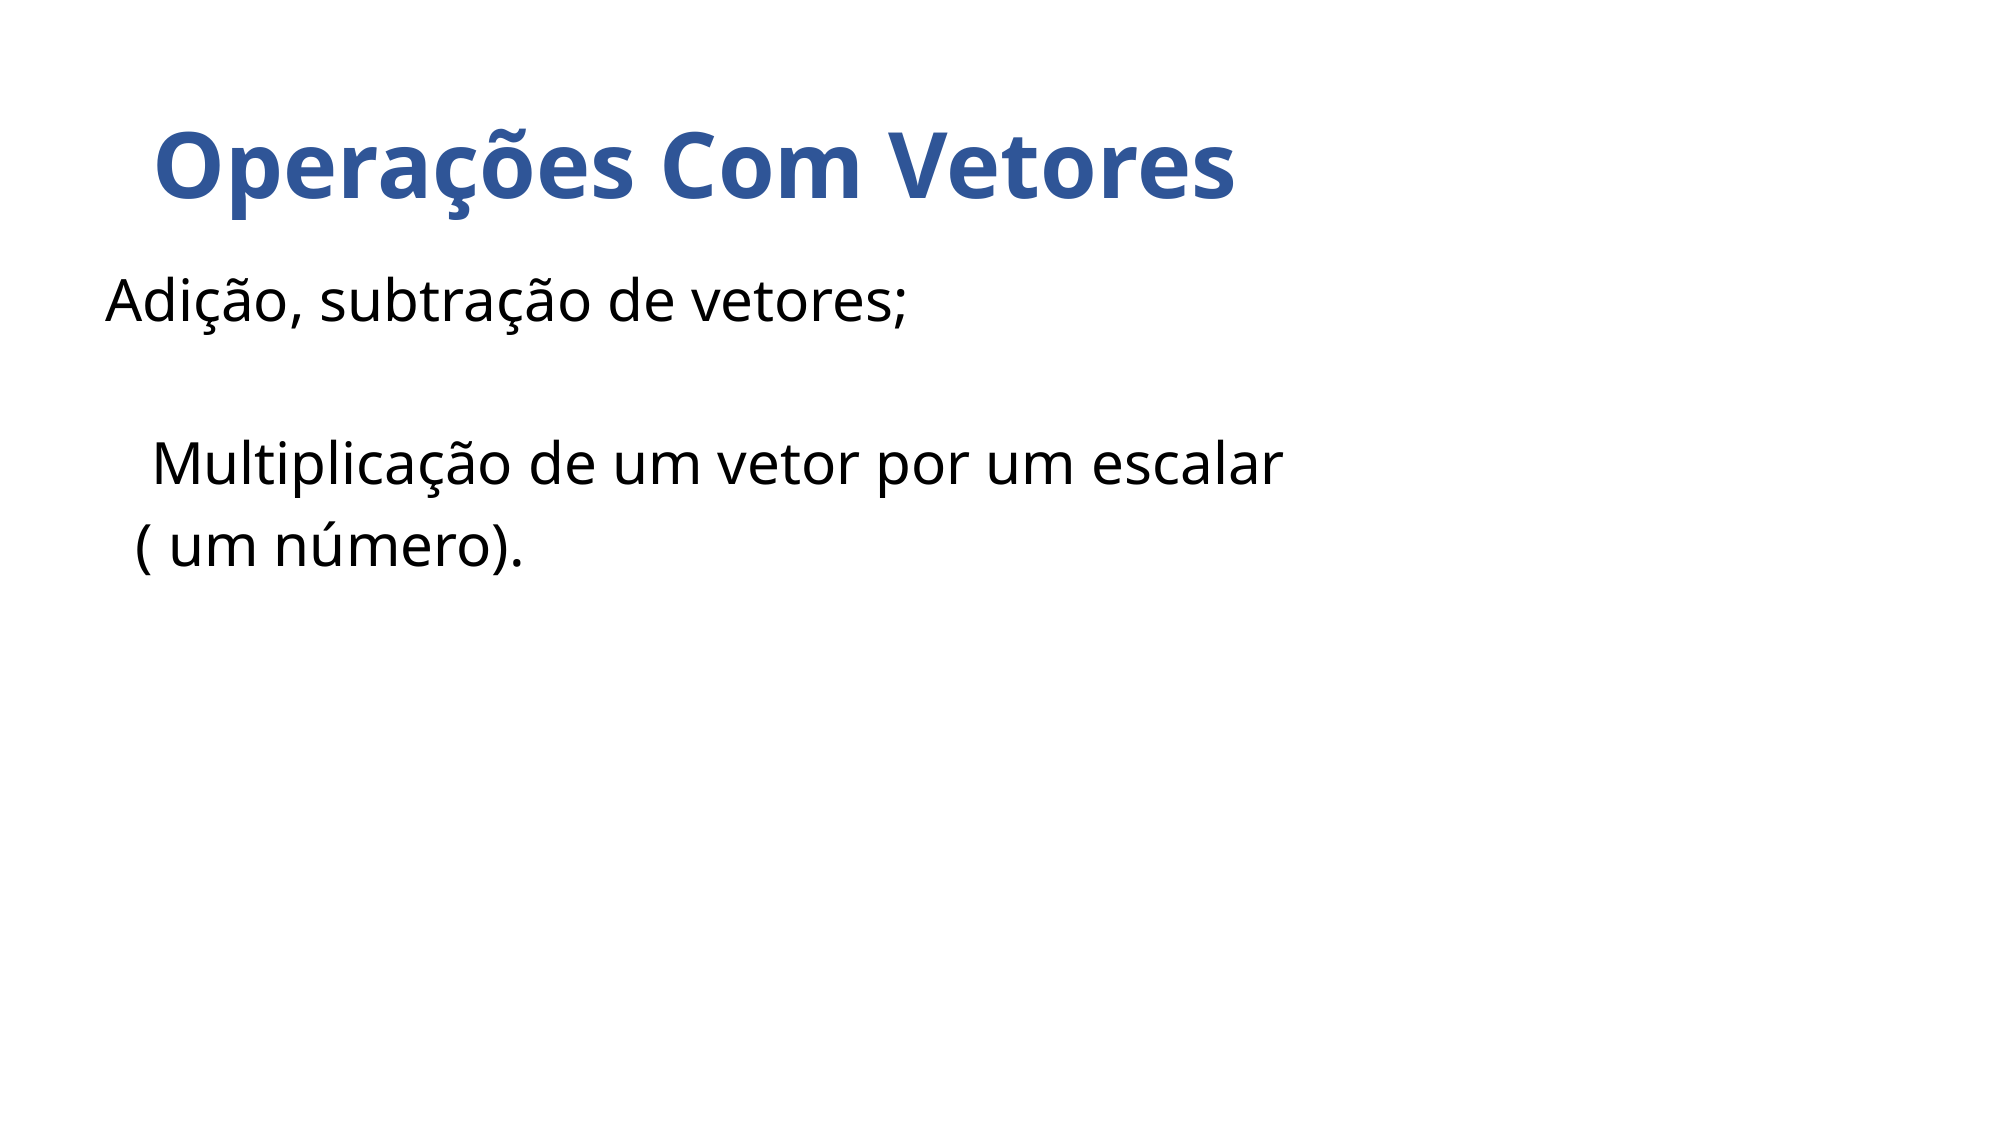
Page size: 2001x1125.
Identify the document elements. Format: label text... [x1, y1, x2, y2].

title Operações Com Vetores [137, 59, 1863, 278]
text_box Adição, subtração de vetores; Multiplicação de um vetor por um escalar ( um número). [74, 255, 1425, 1005]
